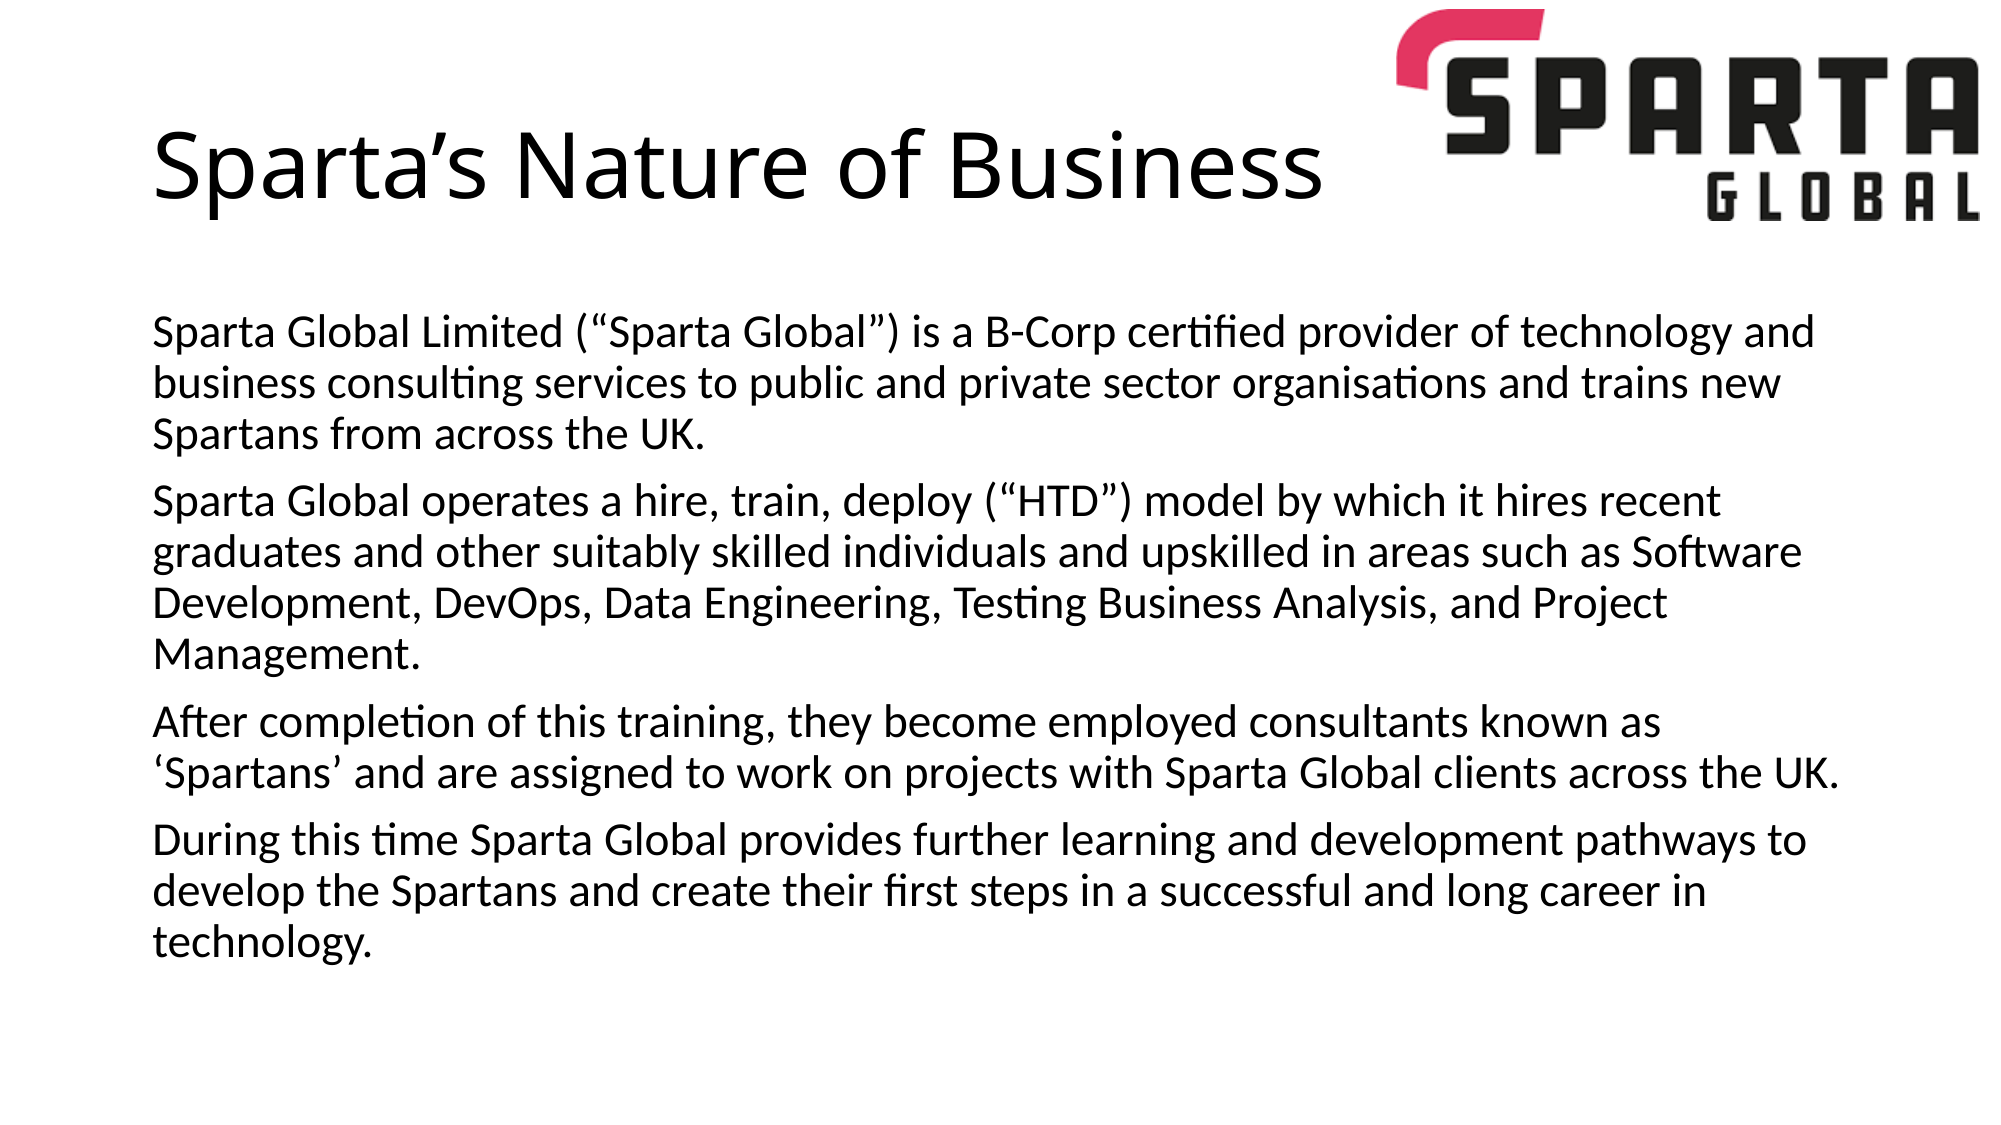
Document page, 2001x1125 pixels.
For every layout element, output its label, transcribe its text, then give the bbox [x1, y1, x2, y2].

list Sparta Global Limited (“Sparta Global”) is a B-Corp certified provider of technology and business consulting services to public and private sector organisations and trains new Spartans from across the UK. Sparta Global operates a hire, train, deploy (“HTD”) model by which it hires recent graduates and other suitably skilled individuals and upskilled in areas such as Software Development, DevOps, Data Engineering, Testing Business Analysis, and Project Management. After completion of this training, they become employed consultants known as ‘Spartans’ and are assigned to work on projects with Sparta Global clients across the UK. During this time Sparta Global provides further learning and development pathways to develop the Spartans and create their first steps in a successful and long career in technology. [137, 299, 1863, 1014]
title Sparta’s Nature of Business [137, 59, 1863, 278]
picture [1396, 9, 1980, 221]
